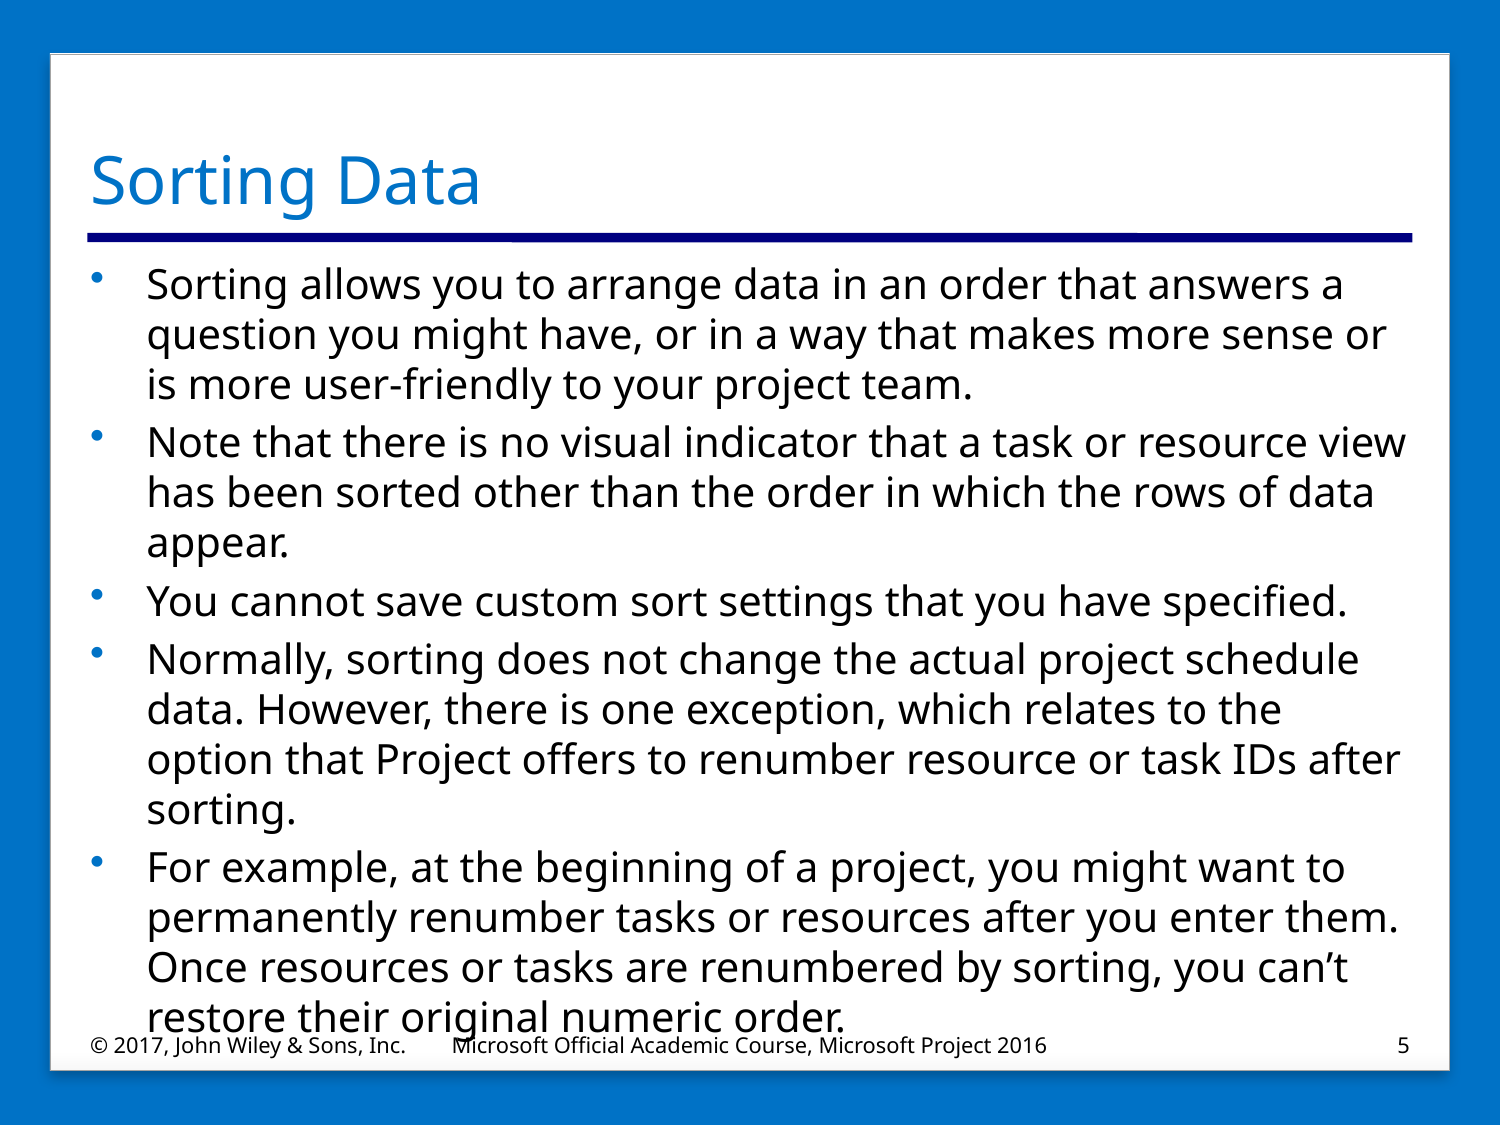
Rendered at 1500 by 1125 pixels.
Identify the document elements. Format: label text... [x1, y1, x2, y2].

title Sorting Data [74, 74, 1426, 226]
list Sorting allows you to arrange data in an order that answers a question you might have, or in a way that makes more sense or is more user‐friendly to your project team. Note that there is no visual indicator that a task or resource view has been sorted other than the order in which the rows of data appear. You cannot save custom sort settings that you have specified. Normally, sorting does not change the actual project schedule data. However, there is one exception, which relates to the option that Project offers to renumber resource or task IDs after sorting. For example, at the beginning of a project, you might want to permanently renumber tasks or resources after you enter them. Once resources or tasks are renumbered by sorting, you can’t restore their original numeric order. [75, 249, 1425, 1063]
footer Microsoft Official Academic Course, Microsoft Project 2016 [431, 1024, 1069, 1103]
slide_number 5 [1074, 1024, 1426, 1103]
slide_number © 2017, John Wiley & Sons, Inc. [74, 1024, 426, 1103]
